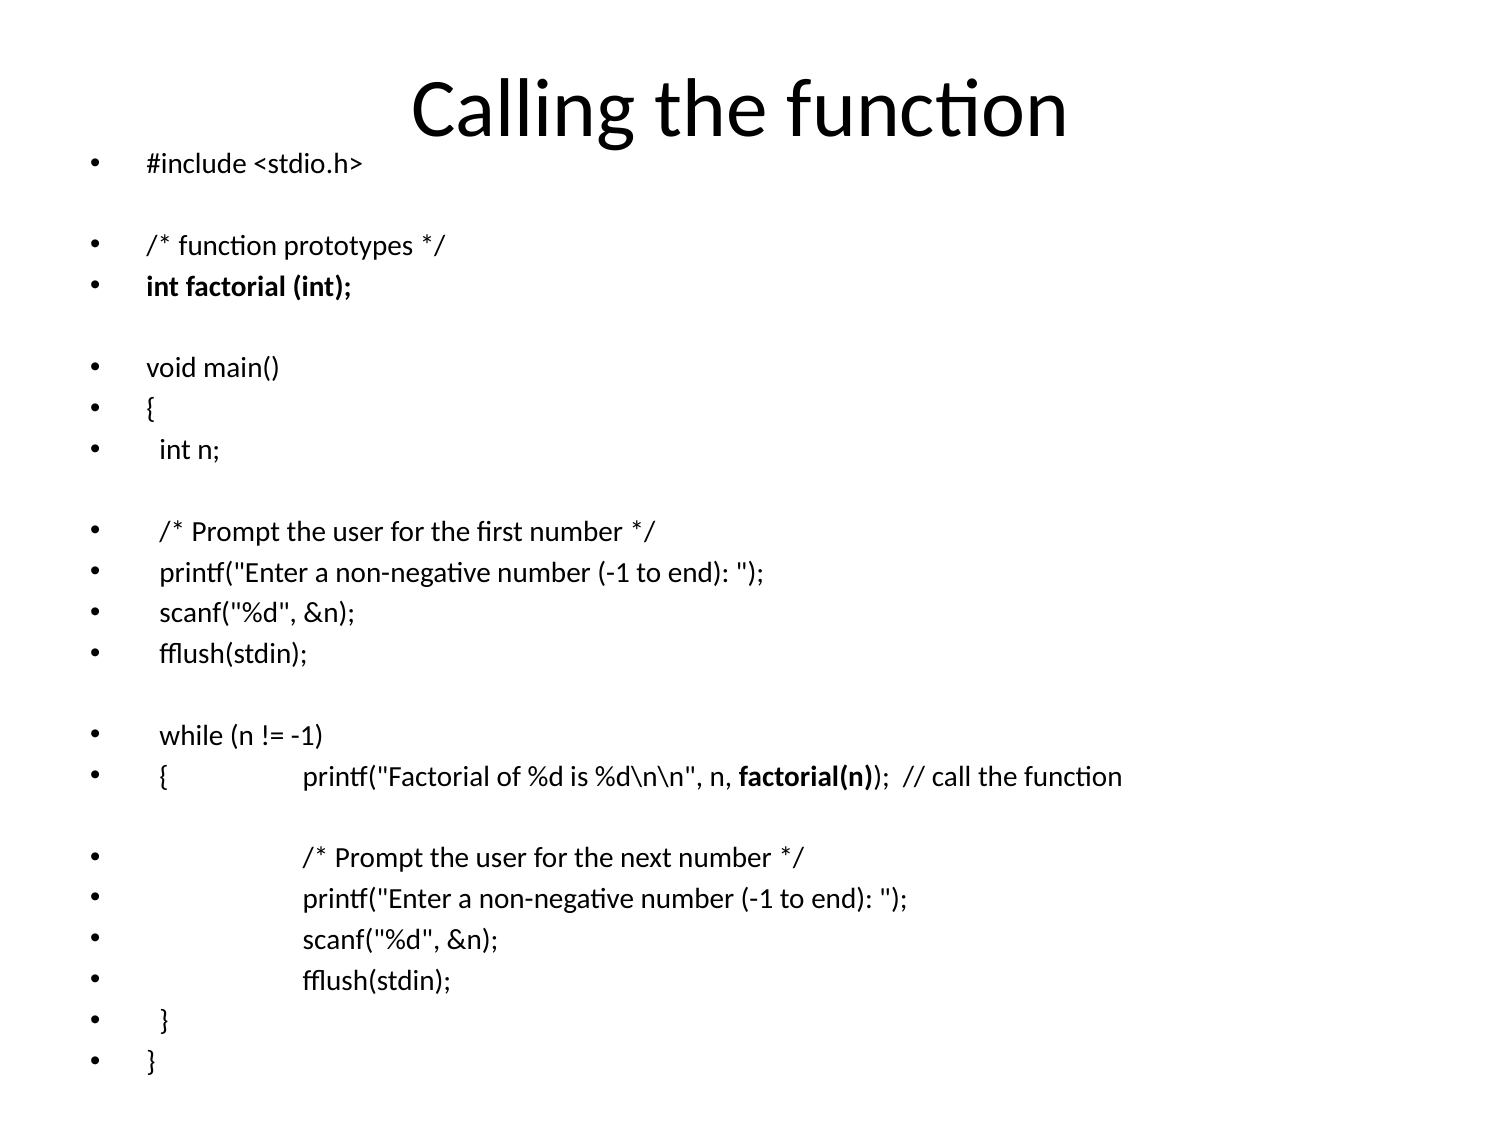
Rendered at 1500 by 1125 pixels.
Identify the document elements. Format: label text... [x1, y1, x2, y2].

title Calling the function [75, 45, 1425, 137]
list #include <stdio.h> /* function prototypes */ int factorial (int); void main() { int n; /* Prompt the user for the first number */ printf("Enter a non-negative number (-1 to end): "); scanf("%d", &n); fflush(stdin); while (n != -1) { printf("Factorial of %d is %d\n\n", n, factorial(n)); // call the function /* Prompt the user for the next number */ printf("Enter a non-negative number (-1 to end): "); scanf("%d", &n); fflush(stdin); } } [75, 137, 1425, 1094]
